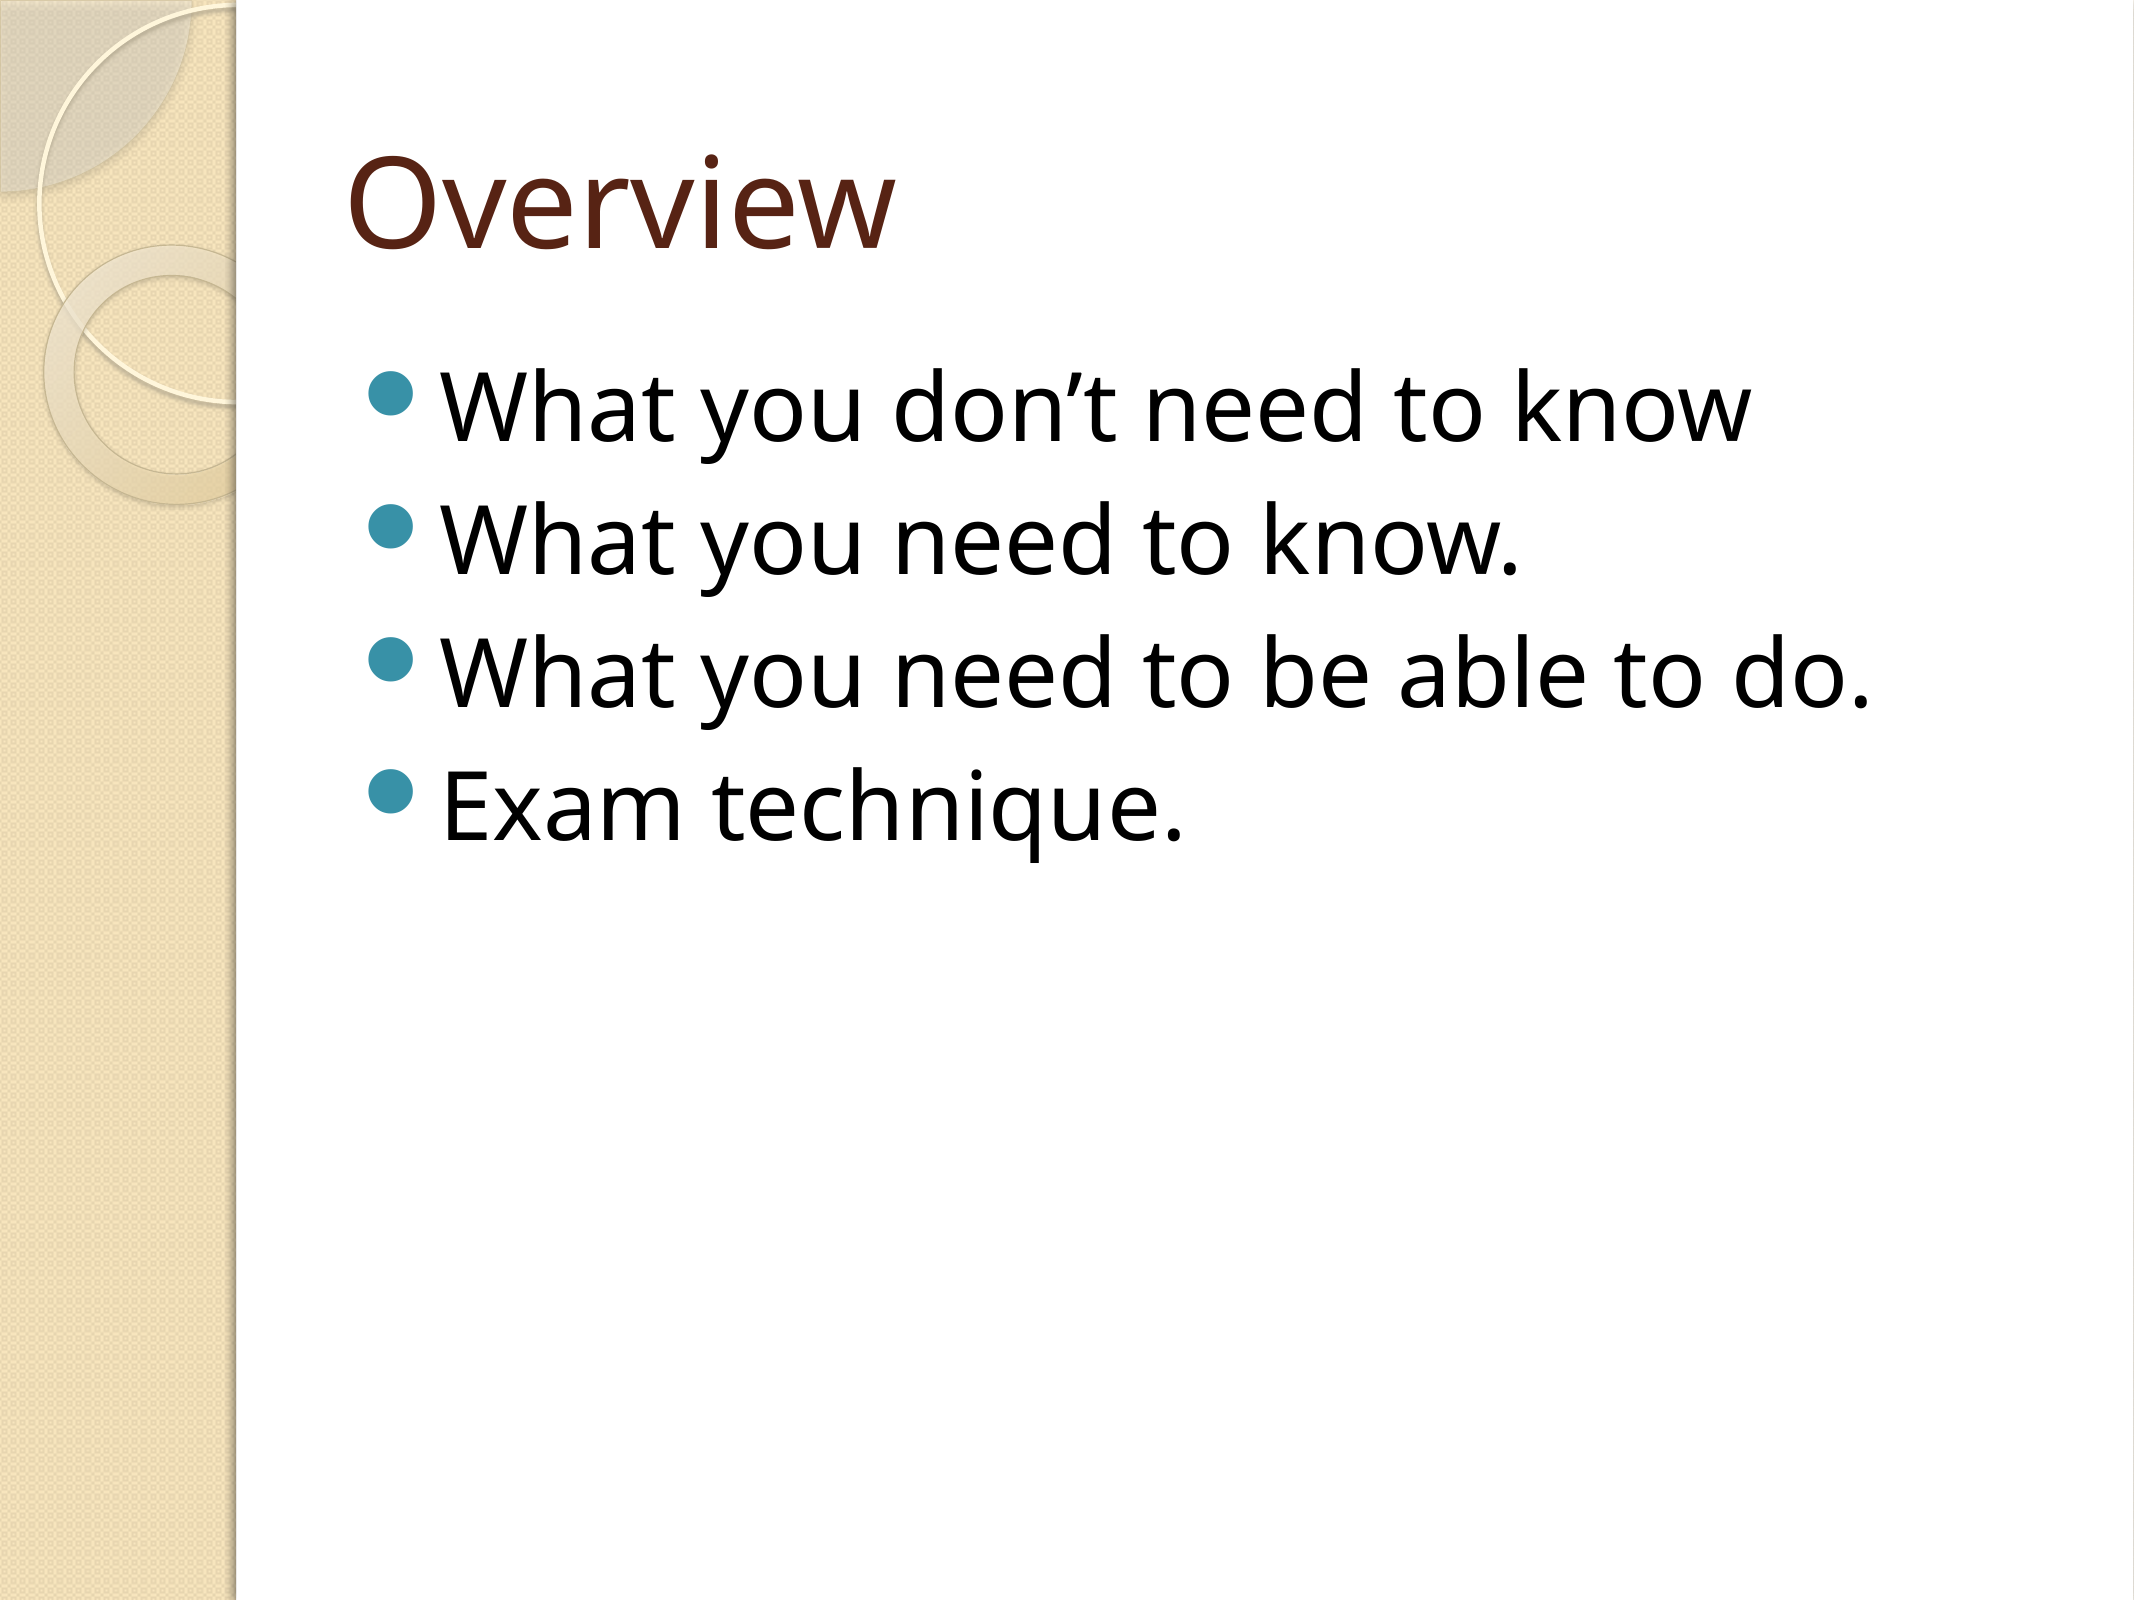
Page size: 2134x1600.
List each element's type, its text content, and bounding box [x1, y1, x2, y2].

title Overview [334, 64, 2085, 331]
list What you don’t need to know What you need to know. What you need to be able to do. Exam technique. [334, 337, 2085, 1458]
